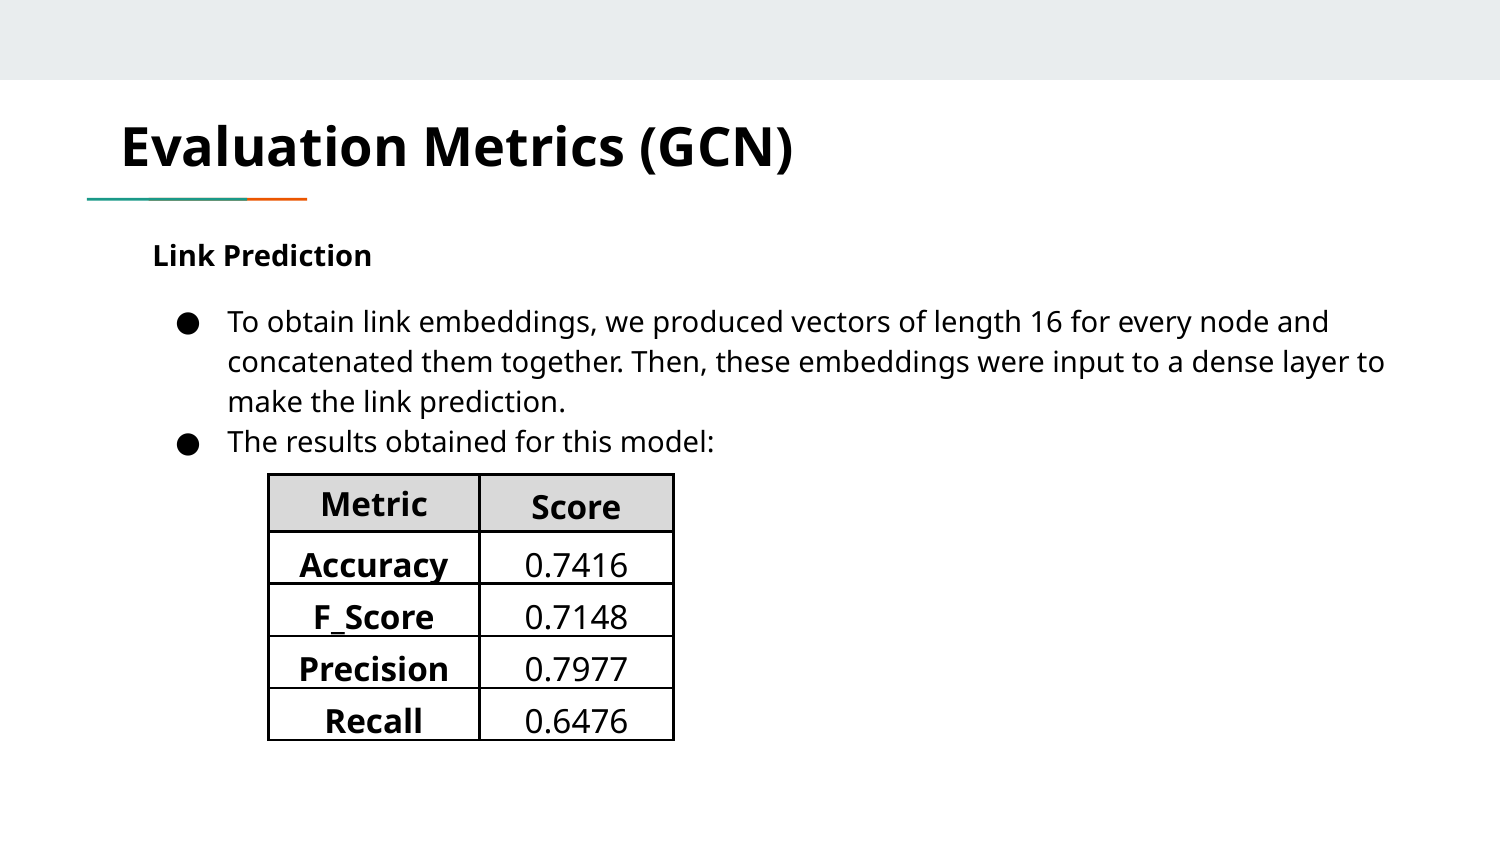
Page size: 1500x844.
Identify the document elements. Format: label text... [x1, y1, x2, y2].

table_cell 0.6476 [481, 689, 672, 739]
table_cell 0.7977 [481, 637, 672, 687]
text_box Evaluation Metrics (GCN) [105, 96, 1222, 169]
table_header Metric [270, 476, 478, 530]
table_cell Accuracy [270, 533, 478, 582]
table_header Score [481, 476, 672, 530]
table_cell 0.7148 [481, 585, 672, 635]
text_box [329, 737, 645, 803]
table_cell F_Score [270, 585, 478, 635]
text_box Link Prediction To obtain link embeddings, we produced vectors of length 16 for every node and concatenated them together. Then, these embeddings were input to a dense layer to make the link prediction. The results obtained for this model: [137, 222, 1417, 664]
table_cell 0.7416 [481, 533, 672, 582]
table_cell Recall [270, 689, 478, 739]
table_cell Precision [270, 637, 478, 687]
